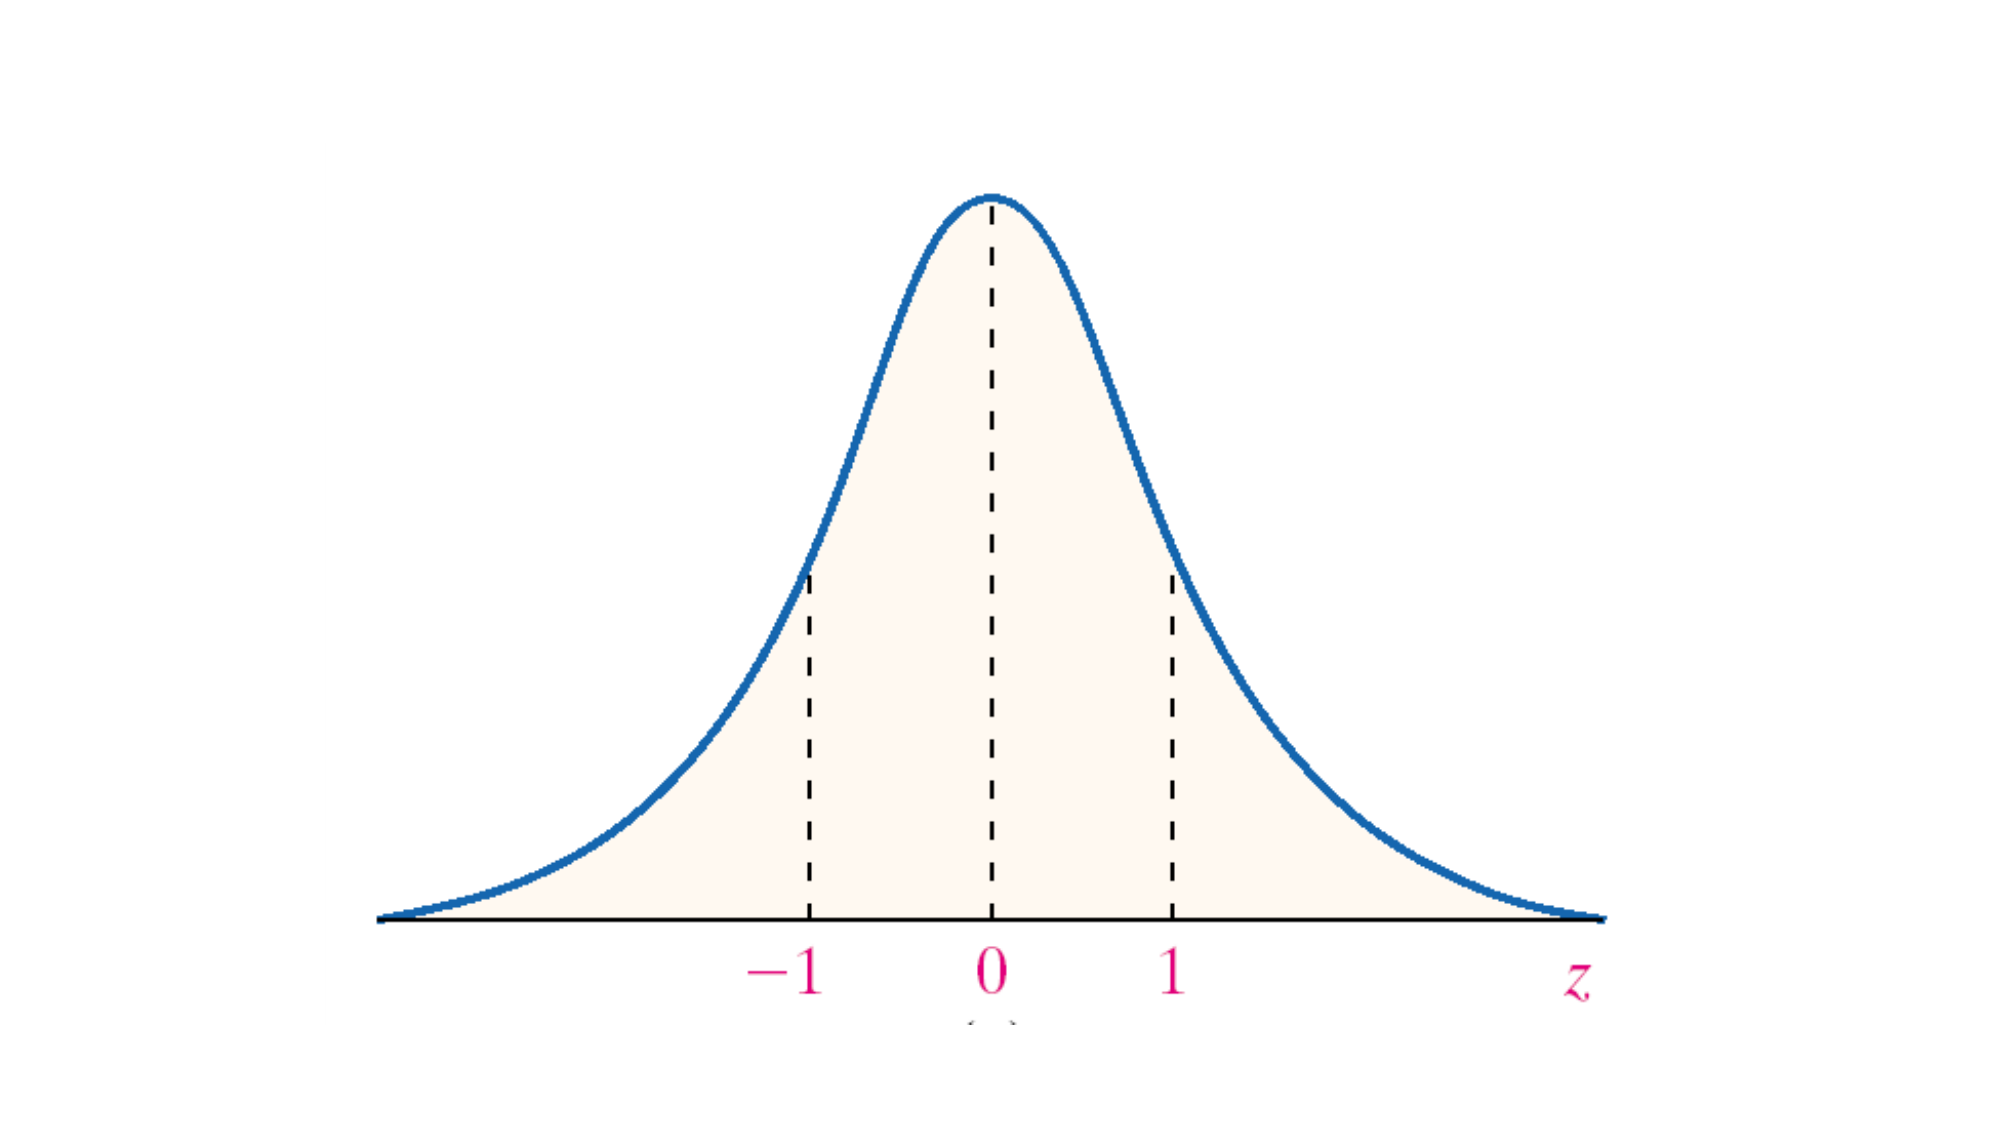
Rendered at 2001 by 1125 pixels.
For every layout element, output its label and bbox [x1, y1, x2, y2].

picture [324, 143, 1663, 1026]
